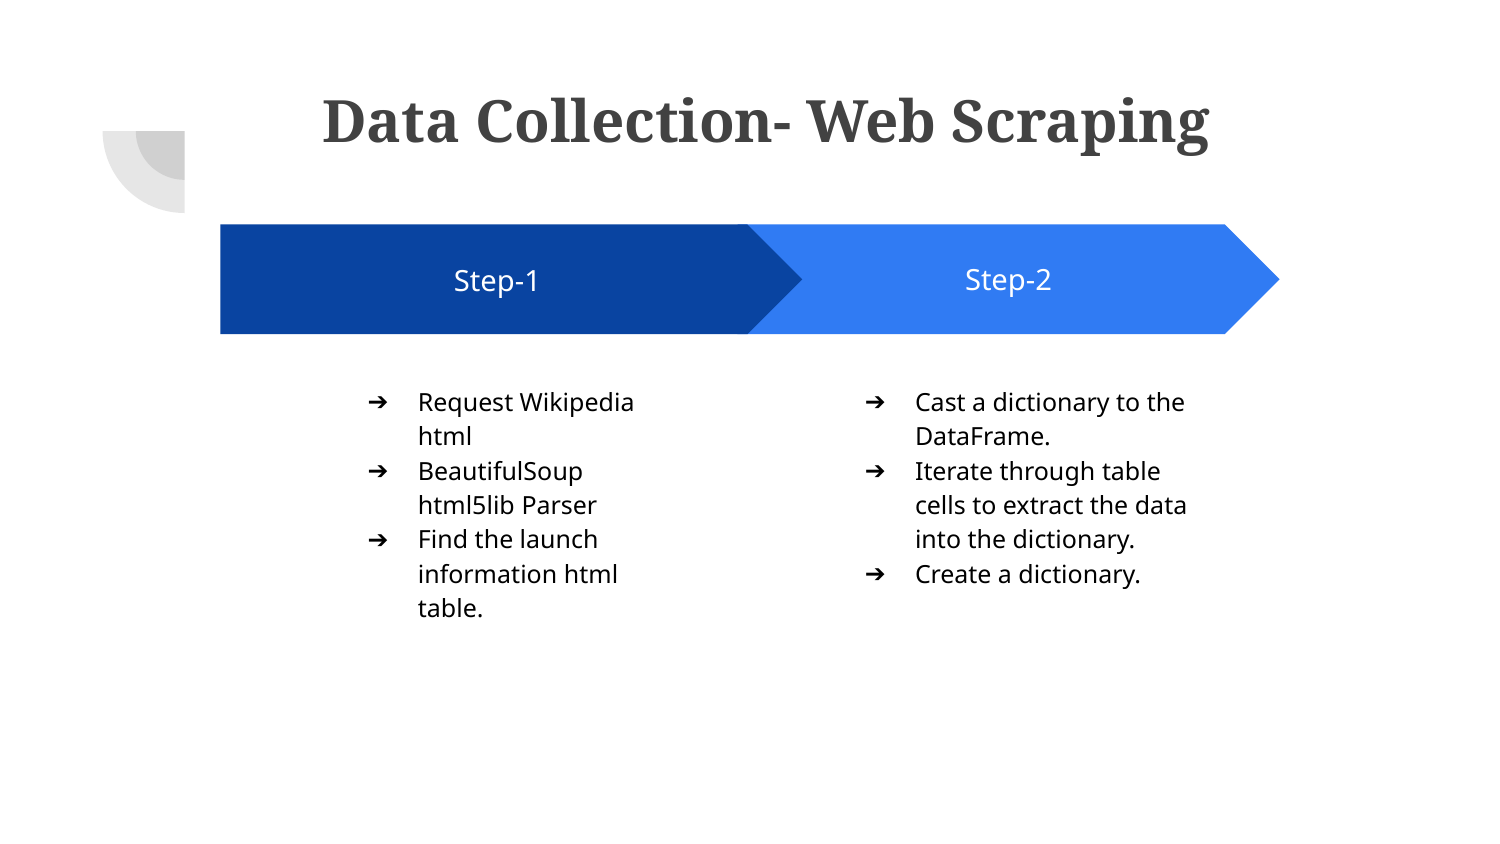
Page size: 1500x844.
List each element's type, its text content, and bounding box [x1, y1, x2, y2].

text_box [804, 224, 1280, 690]
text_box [220, 224, 803, 690]
title Data Collection- Web Scraping [189, 69, 1343, 186]
